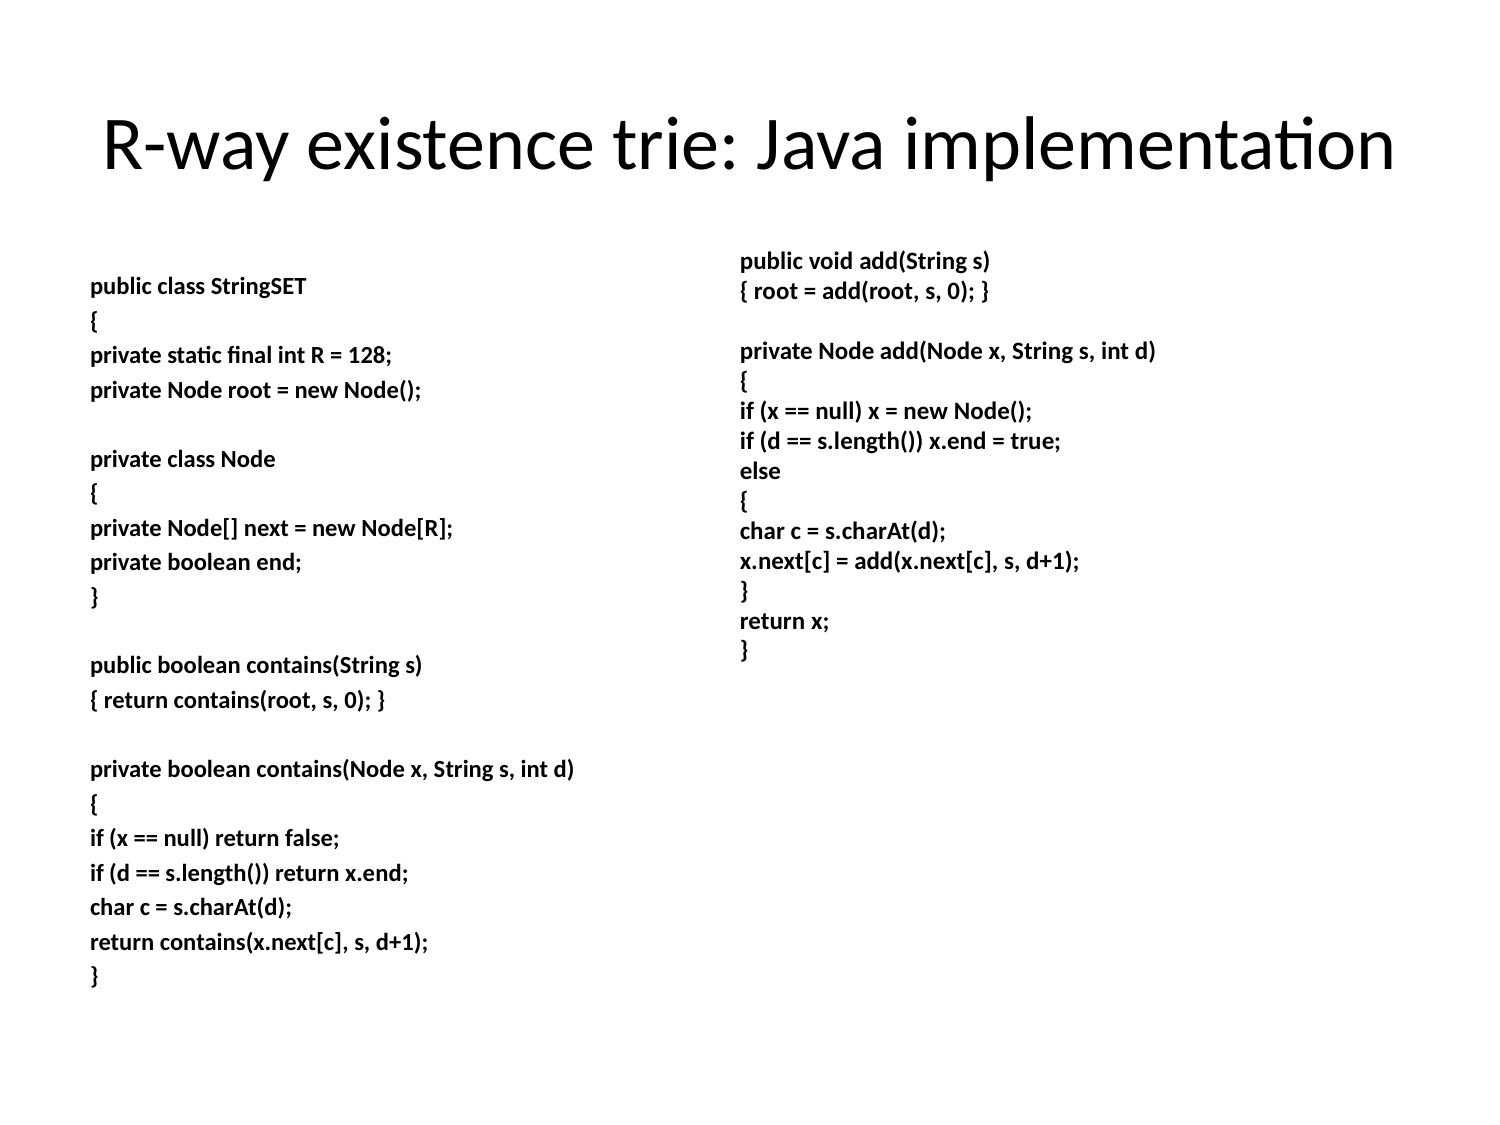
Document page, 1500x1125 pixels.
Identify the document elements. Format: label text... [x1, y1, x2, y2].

title R-way existence trie: Java implementation [75, 45, 1425, 233]
text_box public void add(String s) { root = add(root, s, 0); } private Node add(Node x, String s, int d) { if (x == null) x = new Node(); if (d == s.length()) x.end = true; else { char c = s.charAt(d); x.next[c] = add(x.next[c], s, d+1); } return x; } [724, 237, 1475, 672]
list public class StringSET { private static final int R = 128; private Node root = new Node(); private class Node { private Node[] next = new Node[R]; private boolean end; } public boolean contains(String s) { return contains(root, s, 0); } private boolean contains(Node x, String s, int d) { if (x == null) return false; if (d == s.length()) return x.end; char c = s.charAt(d); return contains(x.next[c], s, d+1); } [75, 262, 700, 1005]
